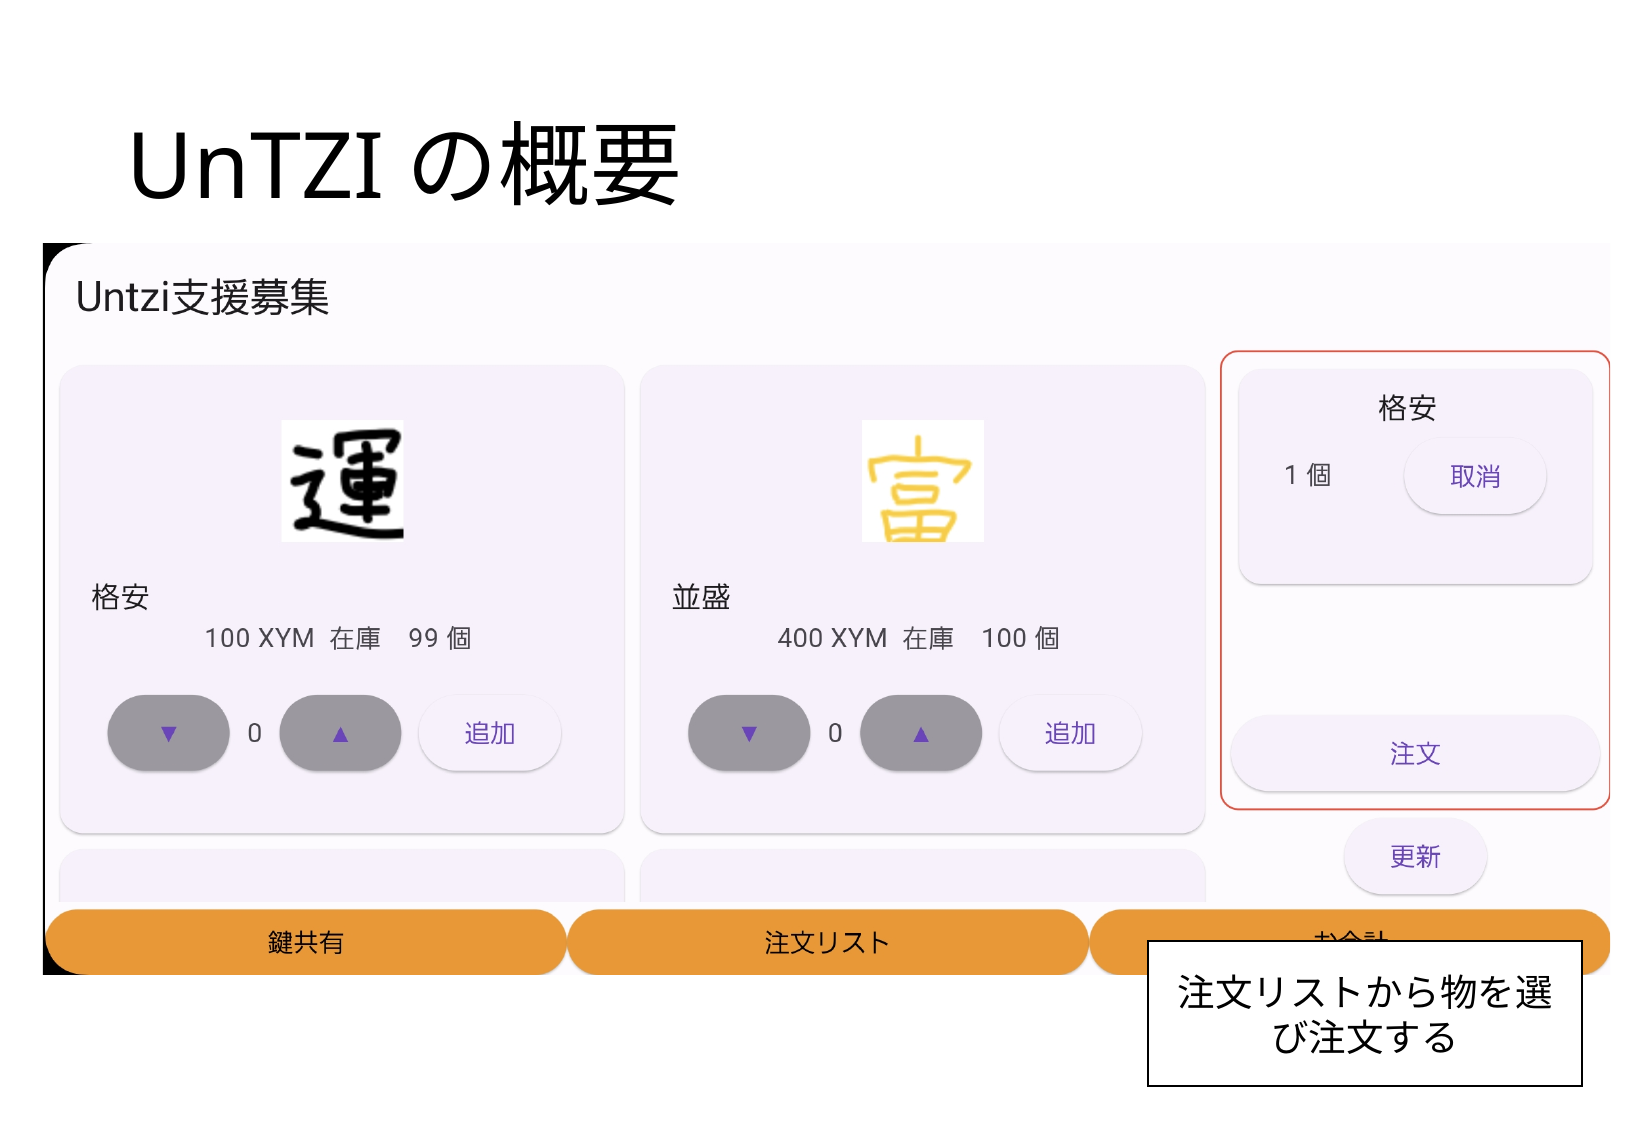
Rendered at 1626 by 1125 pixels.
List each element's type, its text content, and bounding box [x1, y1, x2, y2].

text_box 注文リストから物を選び注文する [1147, 975, 1583, 1087]
title UnTZIの概要 [111, 59, 1514, 243]
picture [42, 243, 1611, 975]
